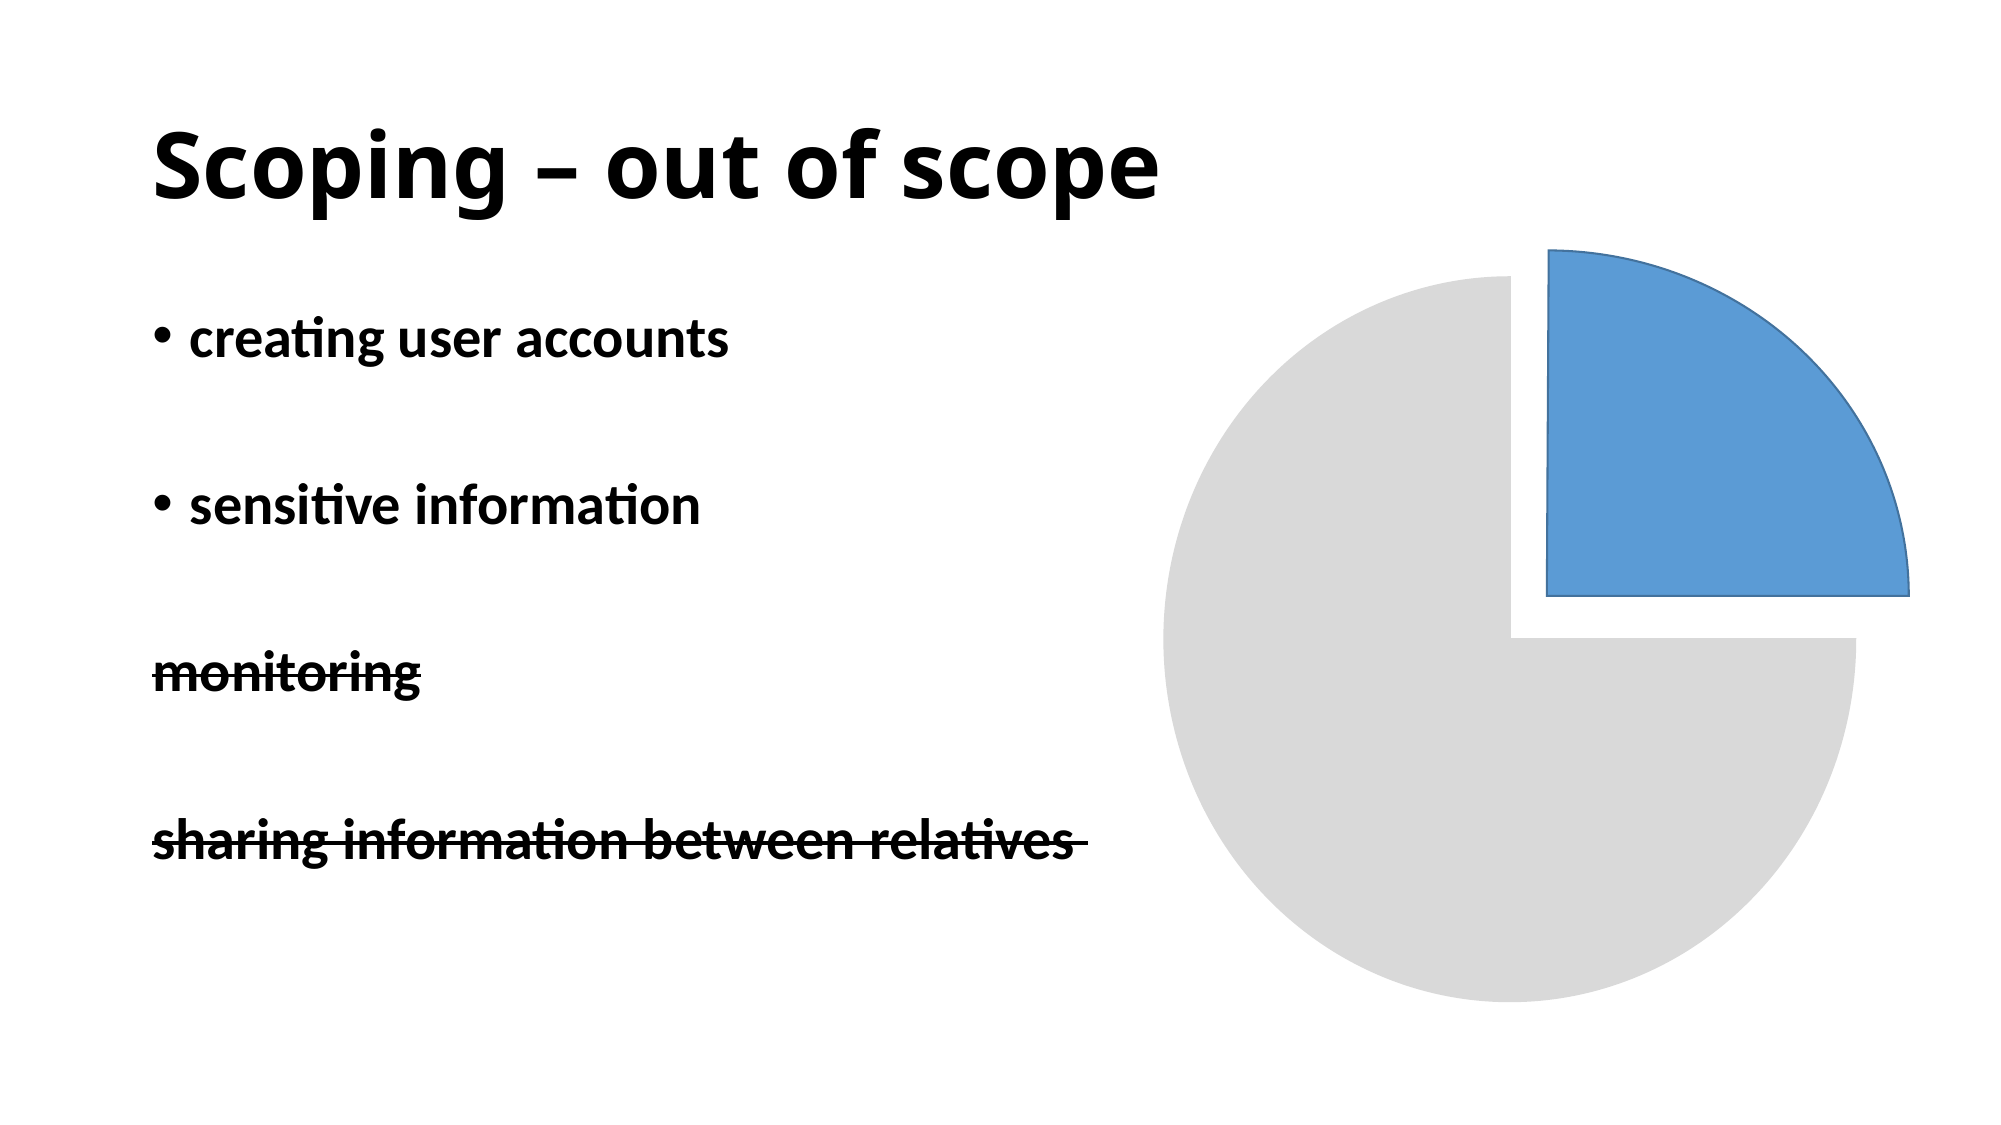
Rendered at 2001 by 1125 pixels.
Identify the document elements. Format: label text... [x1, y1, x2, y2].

text_box [1545, 249, 1910, 597]
list creating user accounts sensitive information monitoring sharing information between relatives [137, 299, 1131, 1014]
title Scoping – out of scope [137, 59, 1863, 278]
text_box [1163, 276, 1857, 1003]
